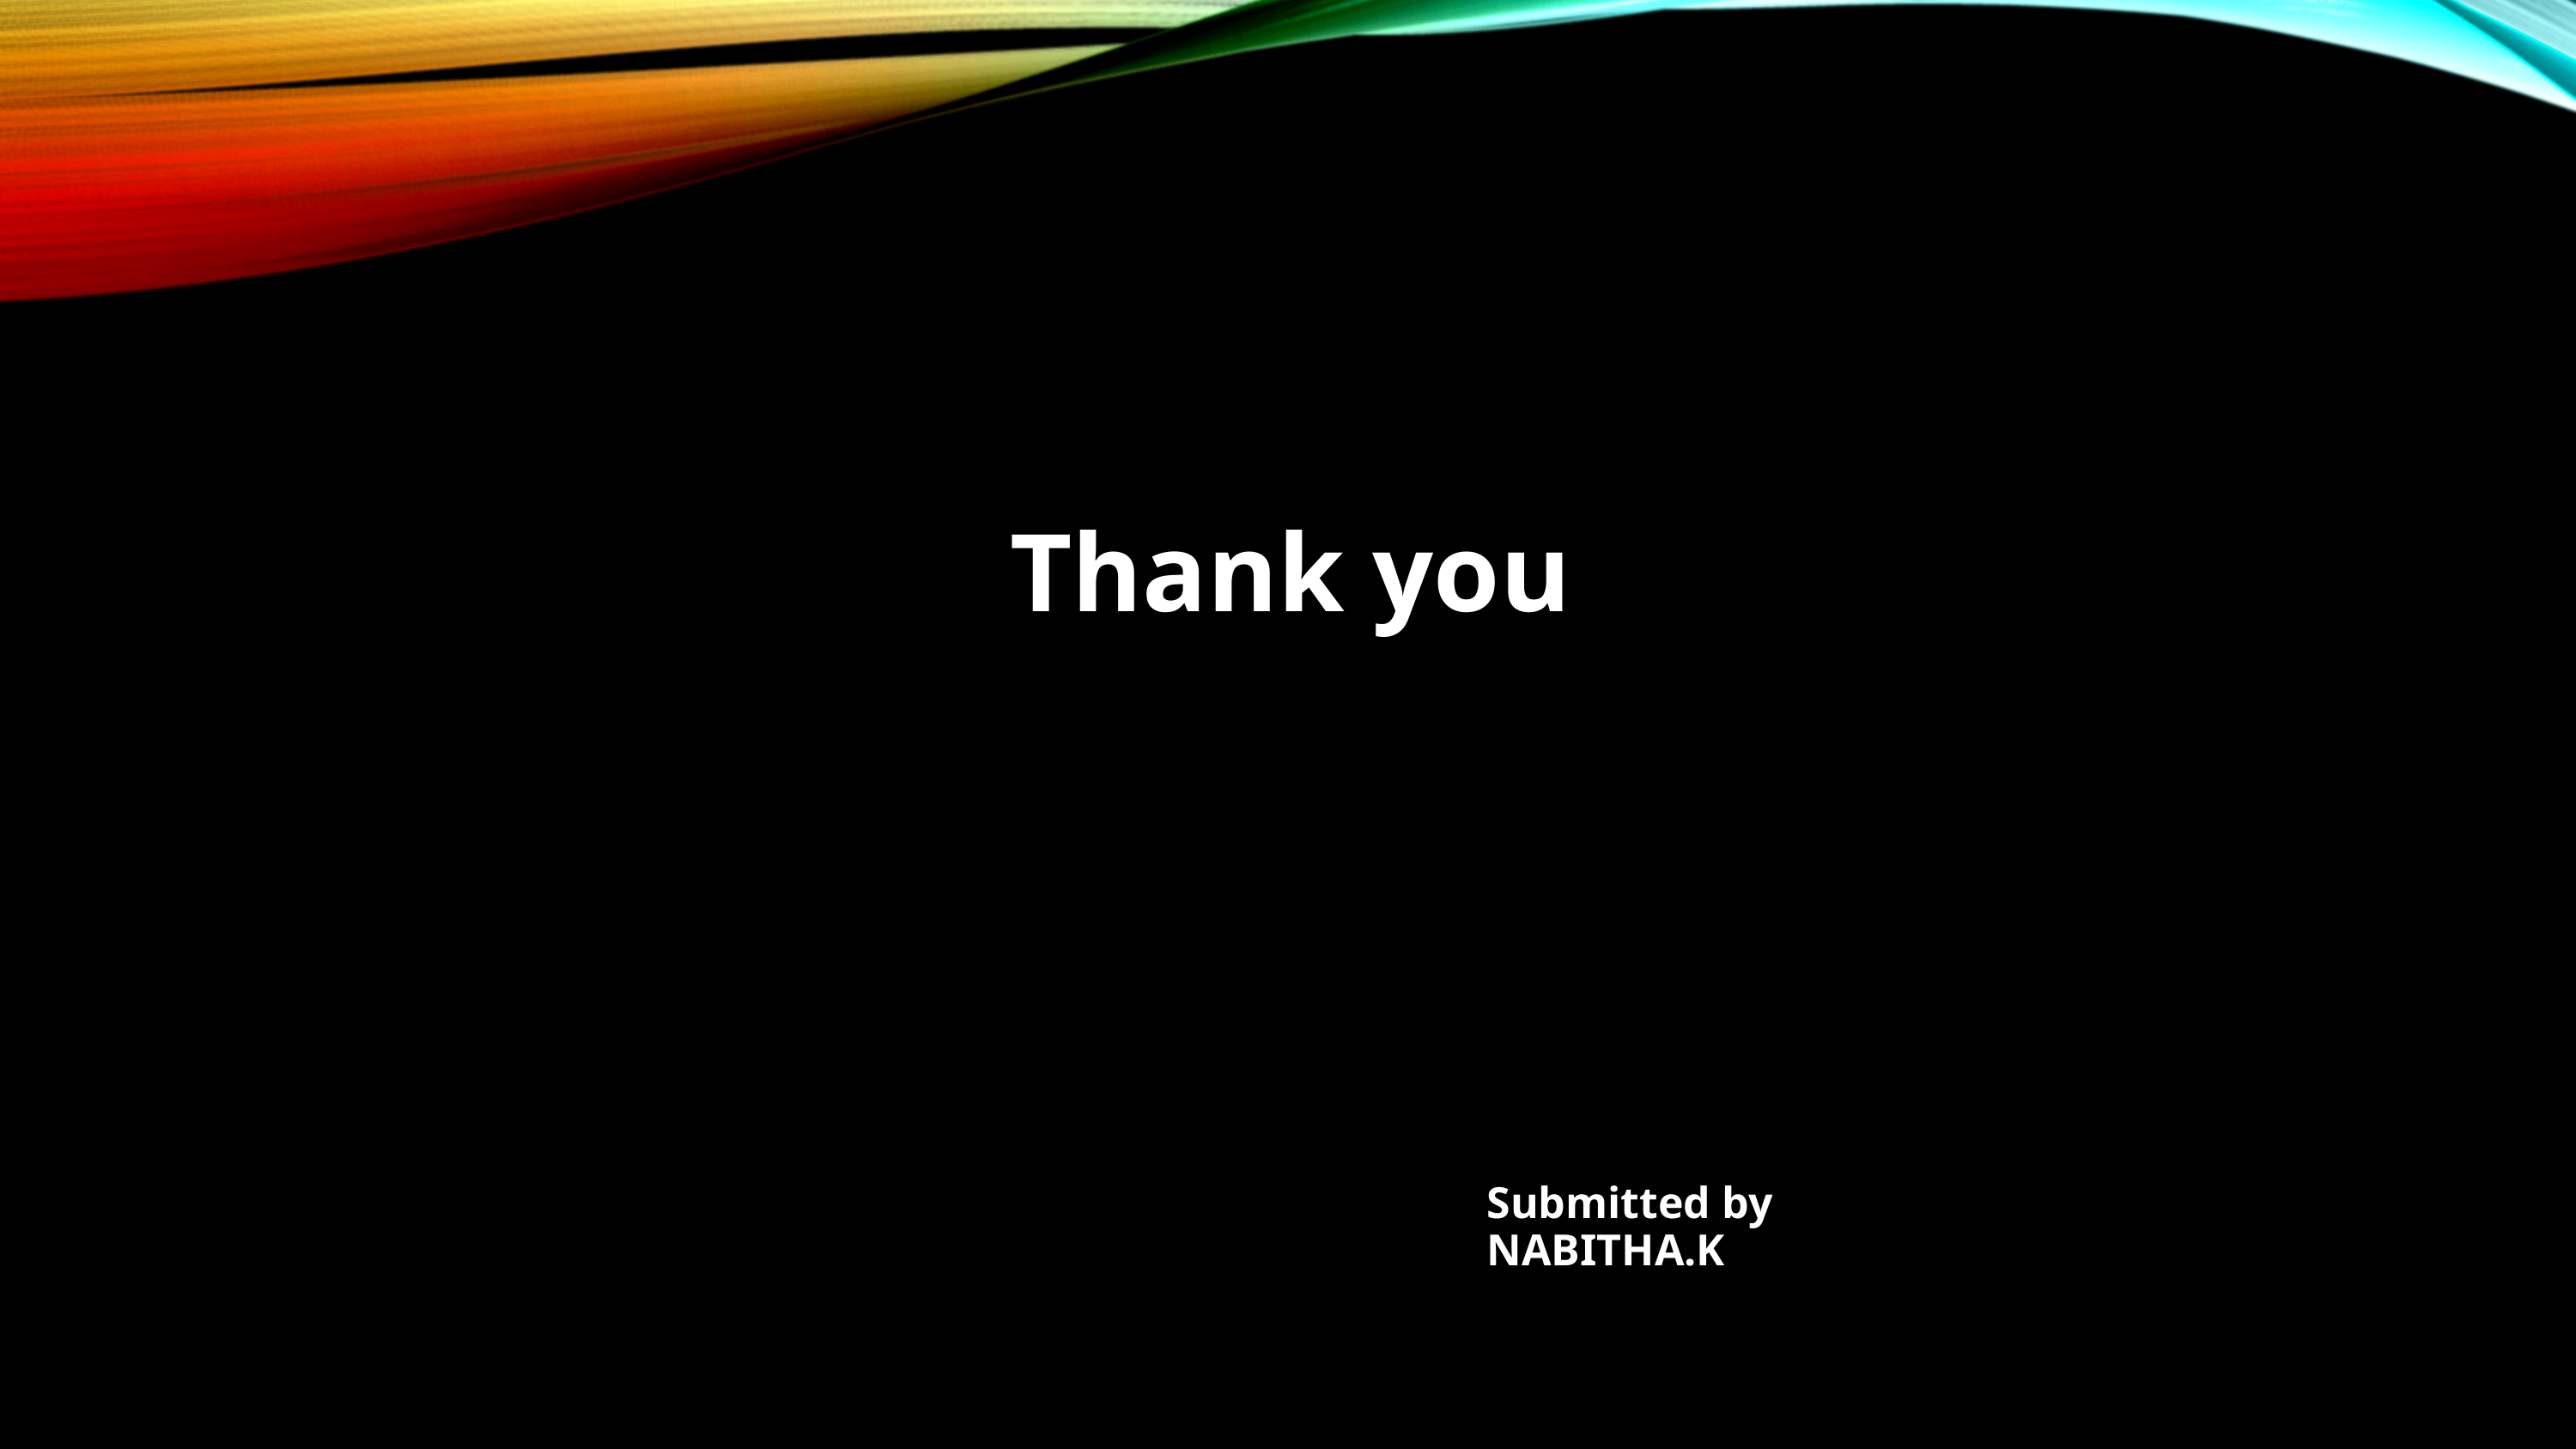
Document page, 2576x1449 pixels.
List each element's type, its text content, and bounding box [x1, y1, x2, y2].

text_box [611, 161, 1572, 981]
text_box Submitted by NABITHA.K [1486, 1135, 2576, 1321]
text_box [0, 0, 2576, 305]
